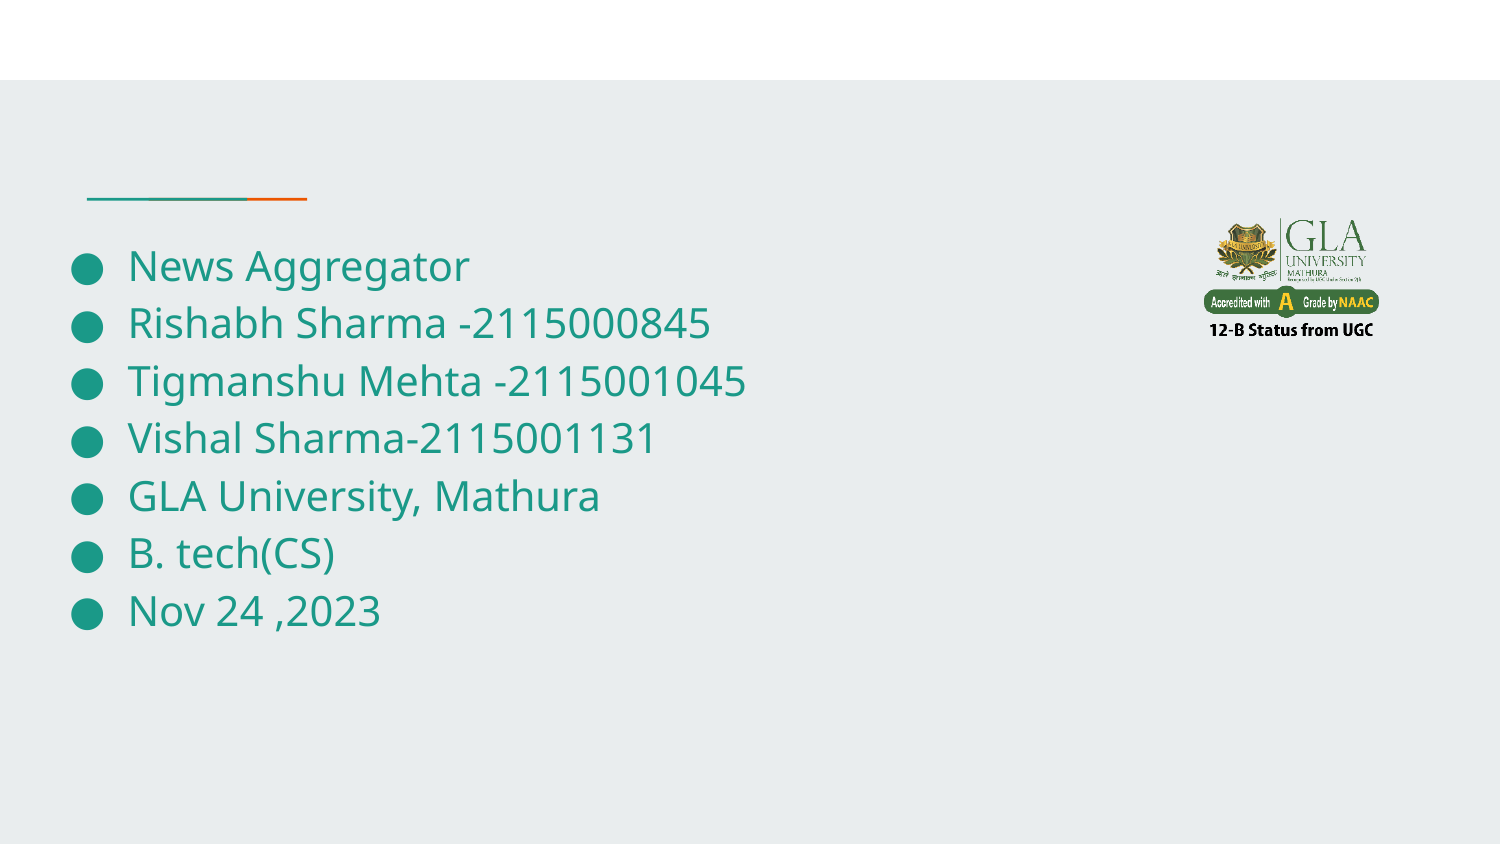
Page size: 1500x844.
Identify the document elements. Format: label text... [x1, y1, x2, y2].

subtitle News Aggregator Rishabh Sharma -2115000845 Tigmanshu Mehta -2115001045 Vishal Sharma-2115001131 GLA University, Mathura B. tech(CS) Nov 24 ,2023 [37, 216, 1449, 737]
picture [1201, 216, 1381, 338]
